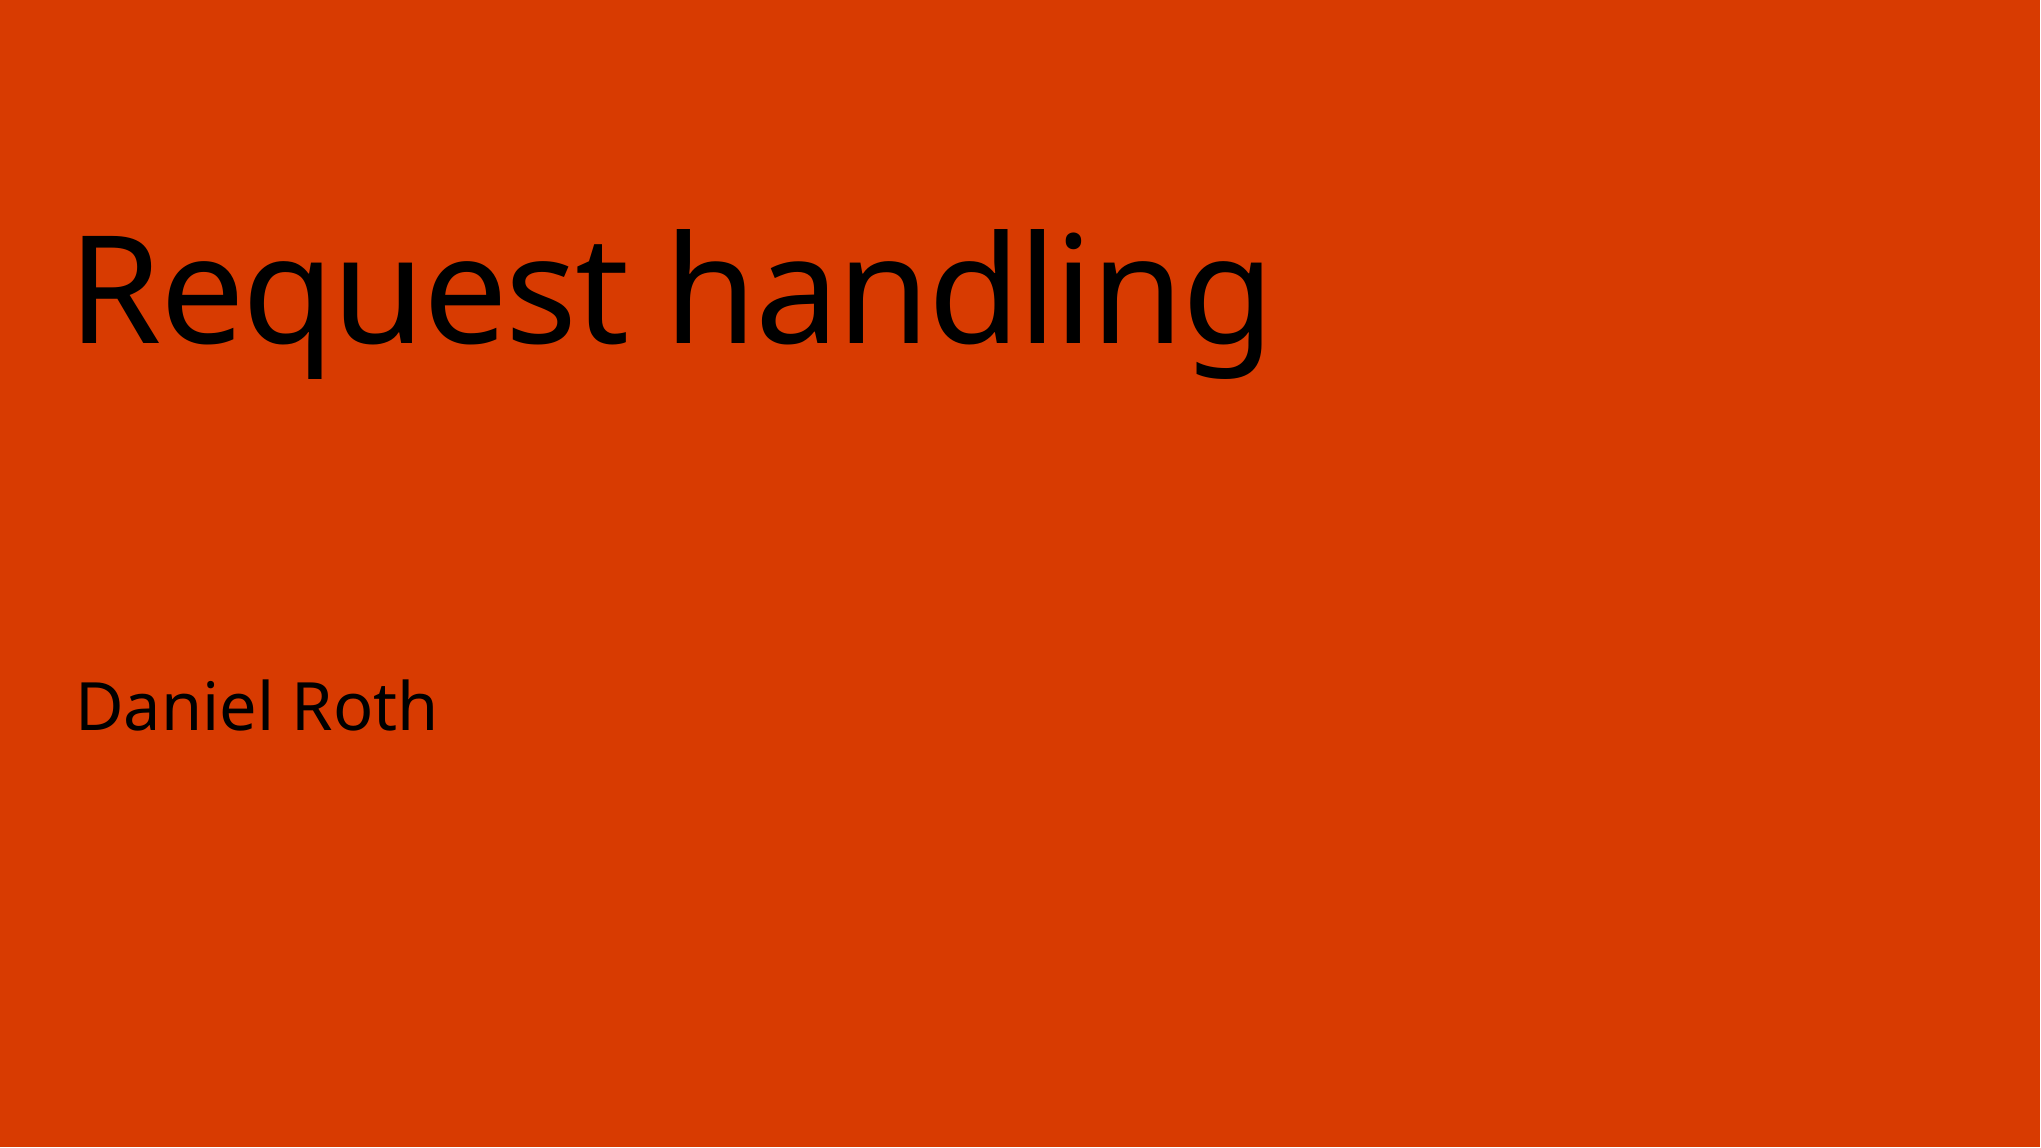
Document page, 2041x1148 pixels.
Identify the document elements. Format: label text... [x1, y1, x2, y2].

title Request handling [45, 198, 1395, 393]
list Daniel Roth [45, 648, 1396, 770]
